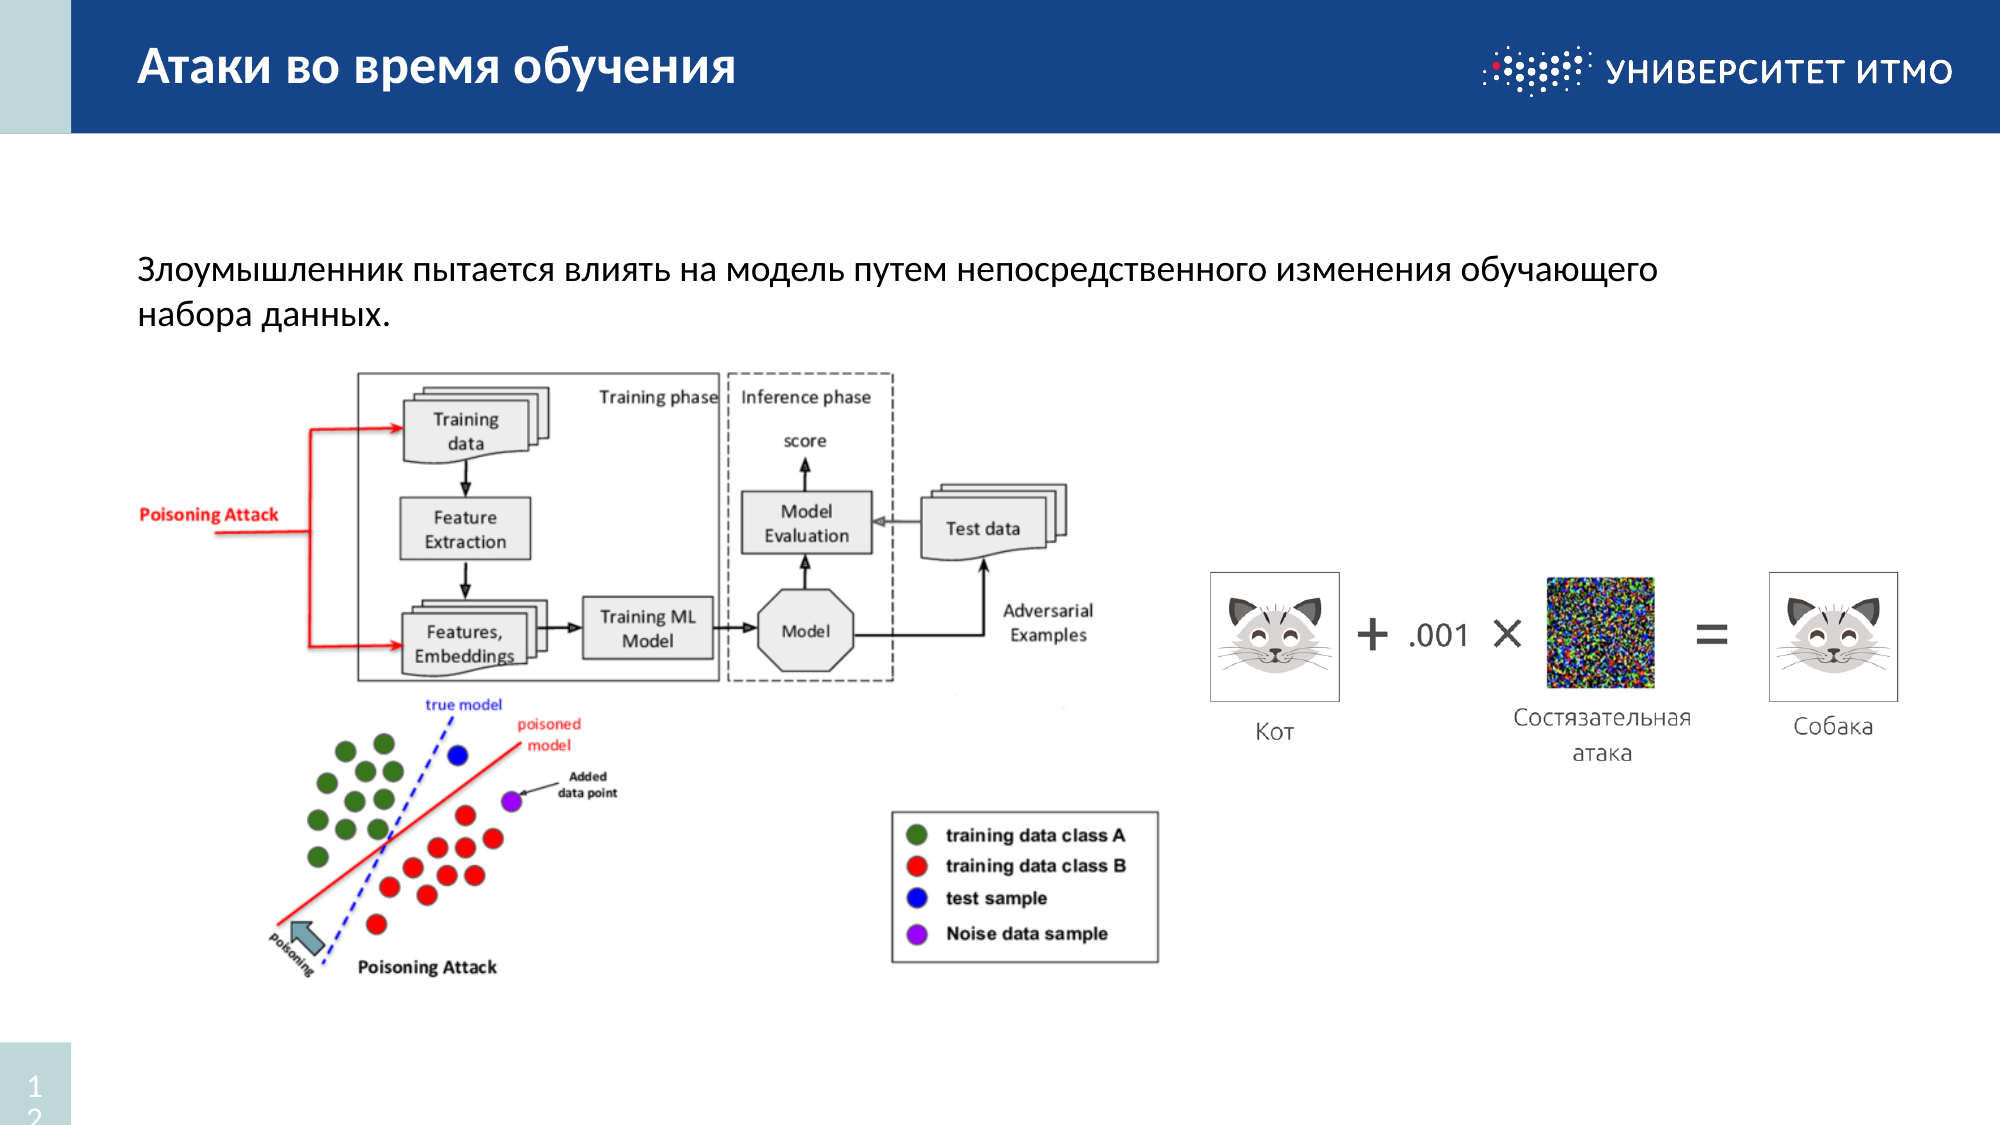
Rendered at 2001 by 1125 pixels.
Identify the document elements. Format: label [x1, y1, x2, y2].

picture [1197, 551, 1914, 775]
text_box [0, 0, 2000, 1125]
picture [86, 372, 1169, 989]
